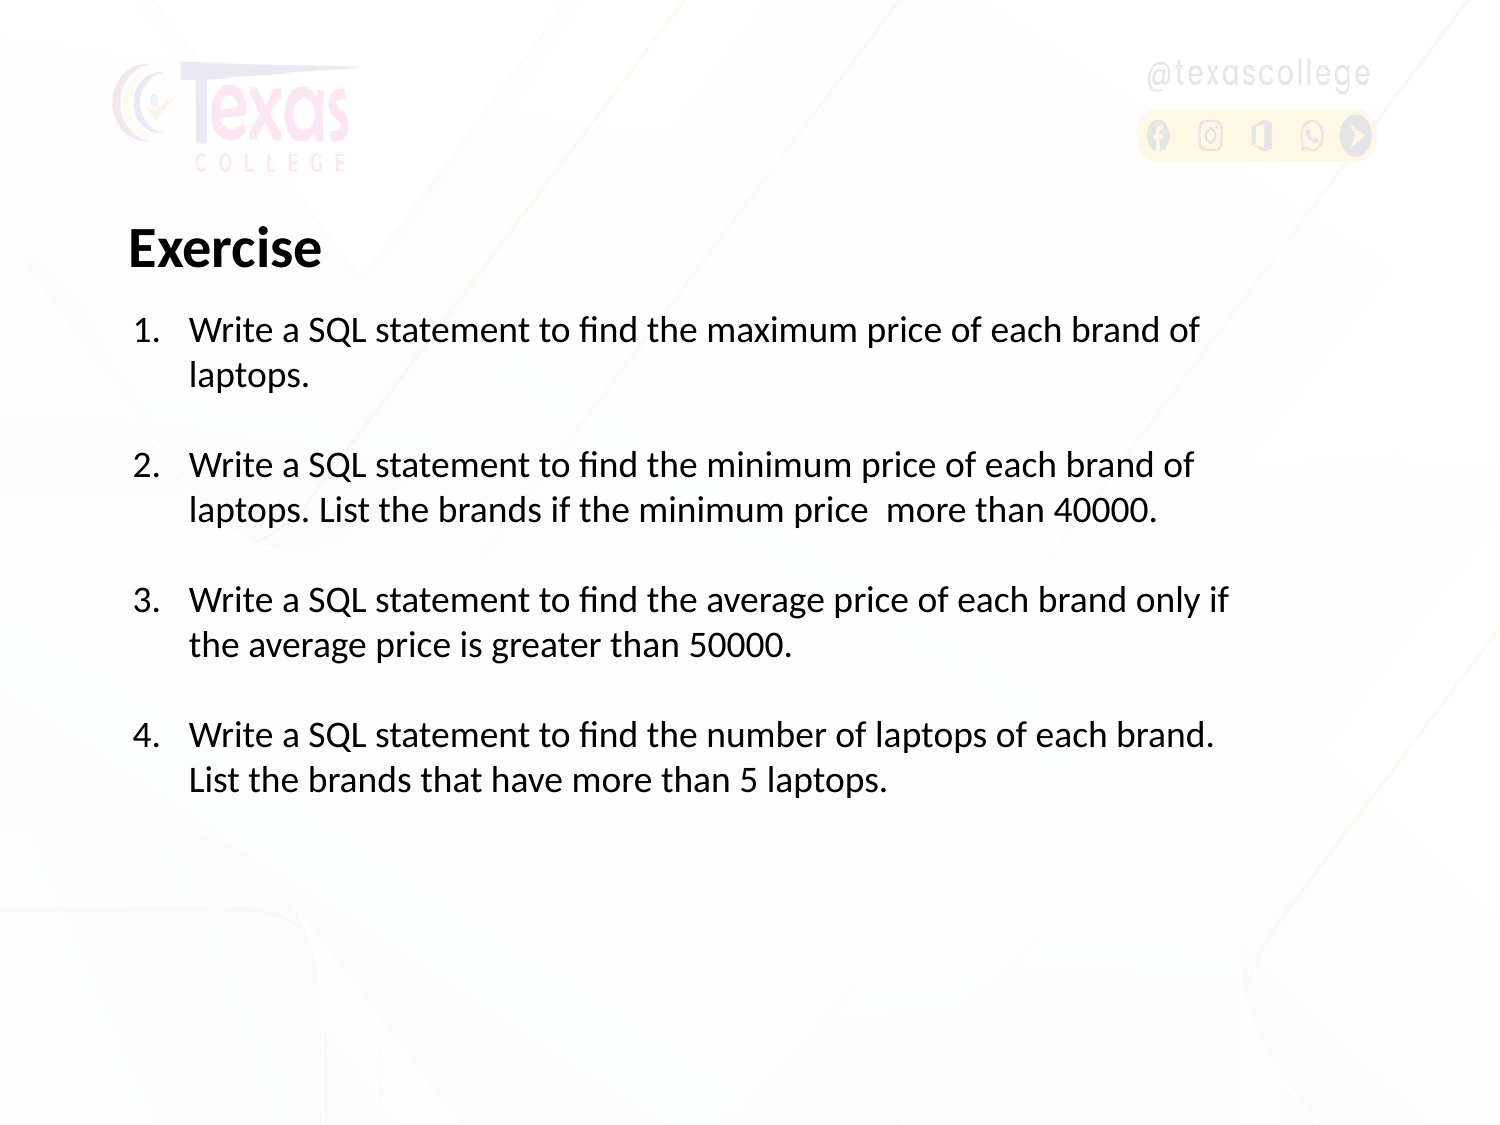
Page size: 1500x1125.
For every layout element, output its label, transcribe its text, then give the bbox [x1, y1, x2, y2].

text_box Write a SQL statement to find the maximum price of each brand of laptops. Write a SQL statement to find the minimum price of each brand of laptops. List the brands if the minimum price more than 40000. Write a SQL statement to find the average price of each brand only if the average price is greater than 50000. Write a SQL statement to find the number of laptops of each brand. List the brands that have more than 5 laptops. [117, 297, 1288, 808]
text_box Exercise [113, 201, 338, 287]
